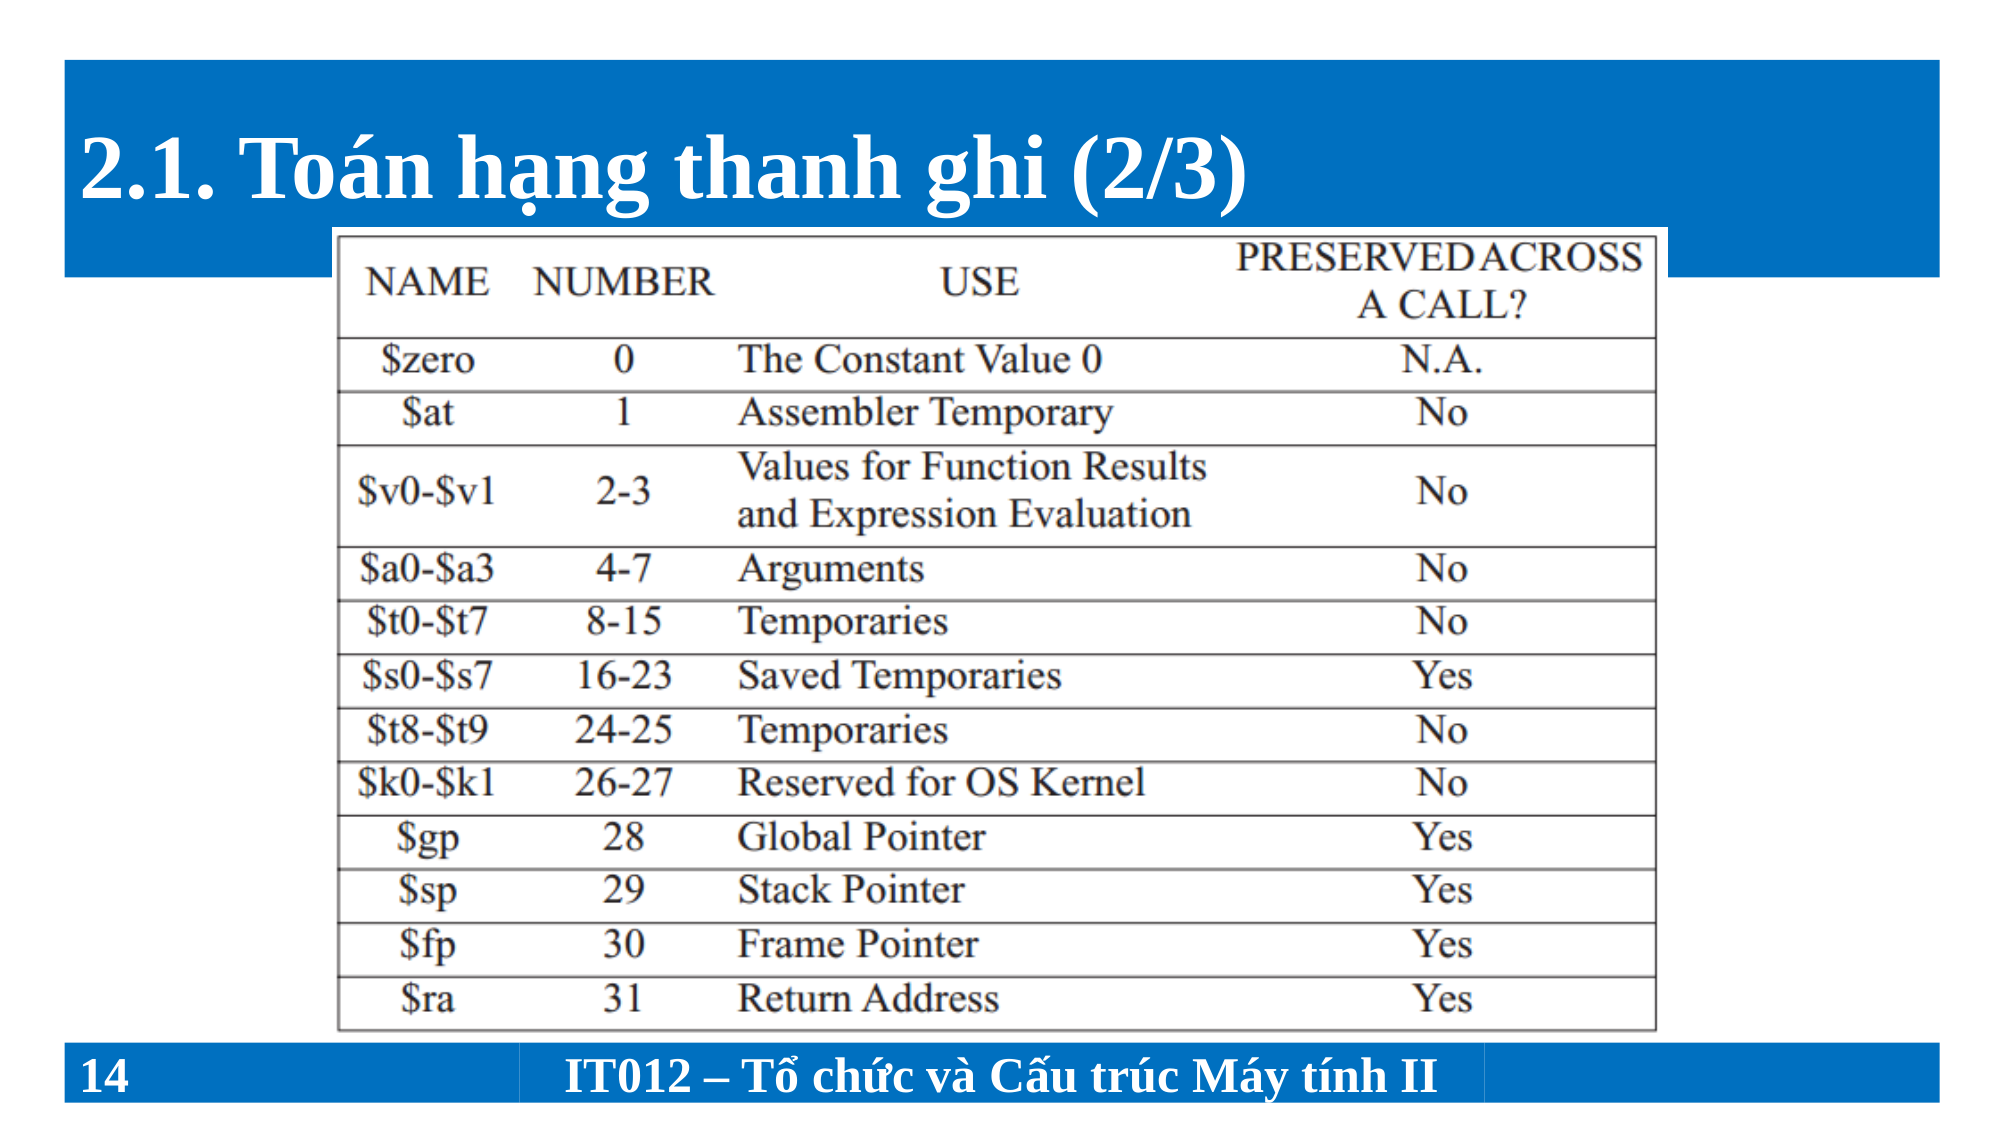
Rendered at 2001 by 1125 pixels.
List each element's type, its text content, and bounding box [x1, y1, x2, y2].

title 2.1. Toán hạng thanh ghi (2/3) [64, 59, 1940, 278]
picture [332, 227, 1668, 1040]
slide_number 14 [64, 1042, 520, 1103]
